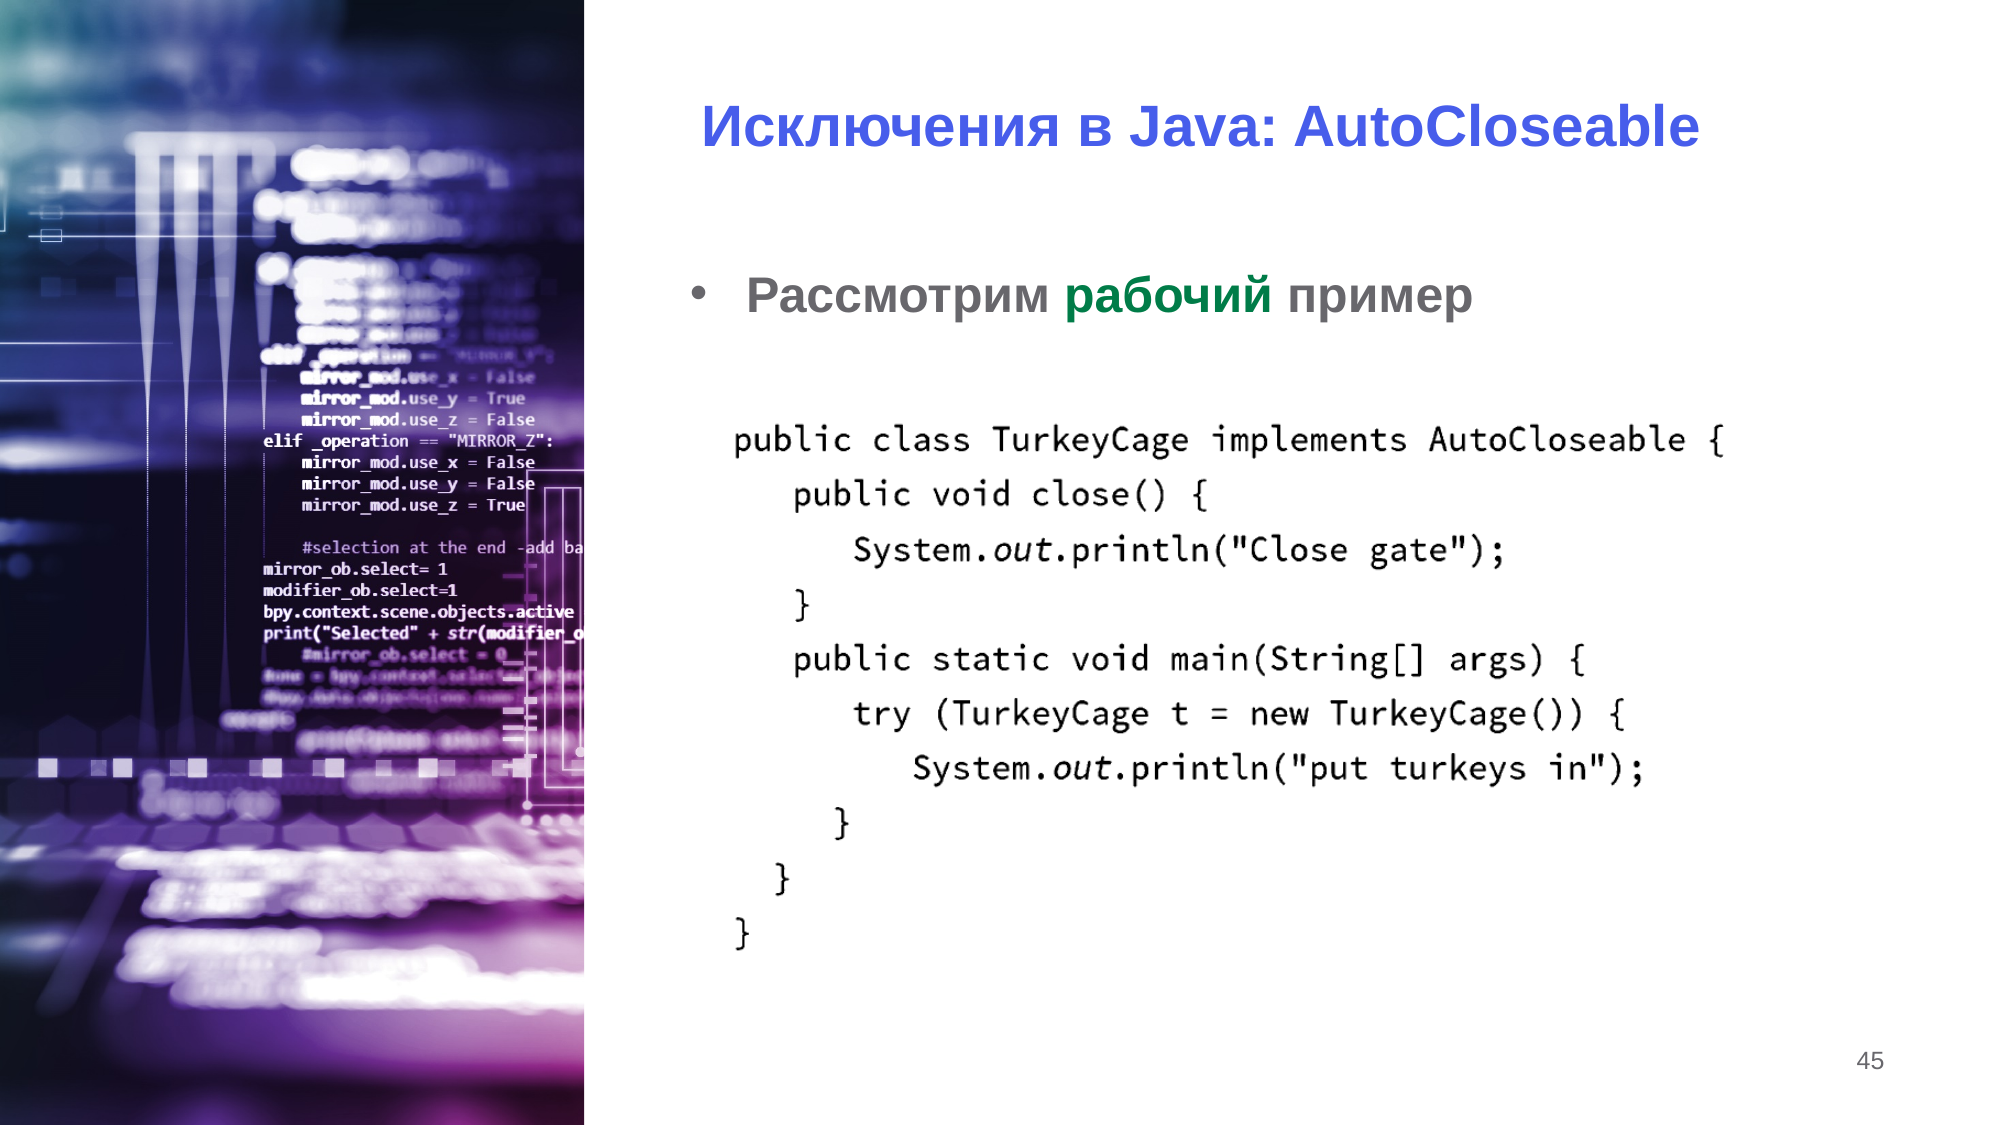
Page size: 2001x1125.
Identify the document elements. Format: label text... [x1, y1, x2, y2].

title Исключения в Java: AutoCloseable [701, 96, 1851, 241]
picture [0, 0, 585, 1125]
slide_number 45 [1464, 1043, 1900, 1077]
list Рассмотрим рабочий пример [689, 262, 1935, 375]
picture [683, 416, 1769, 969]
